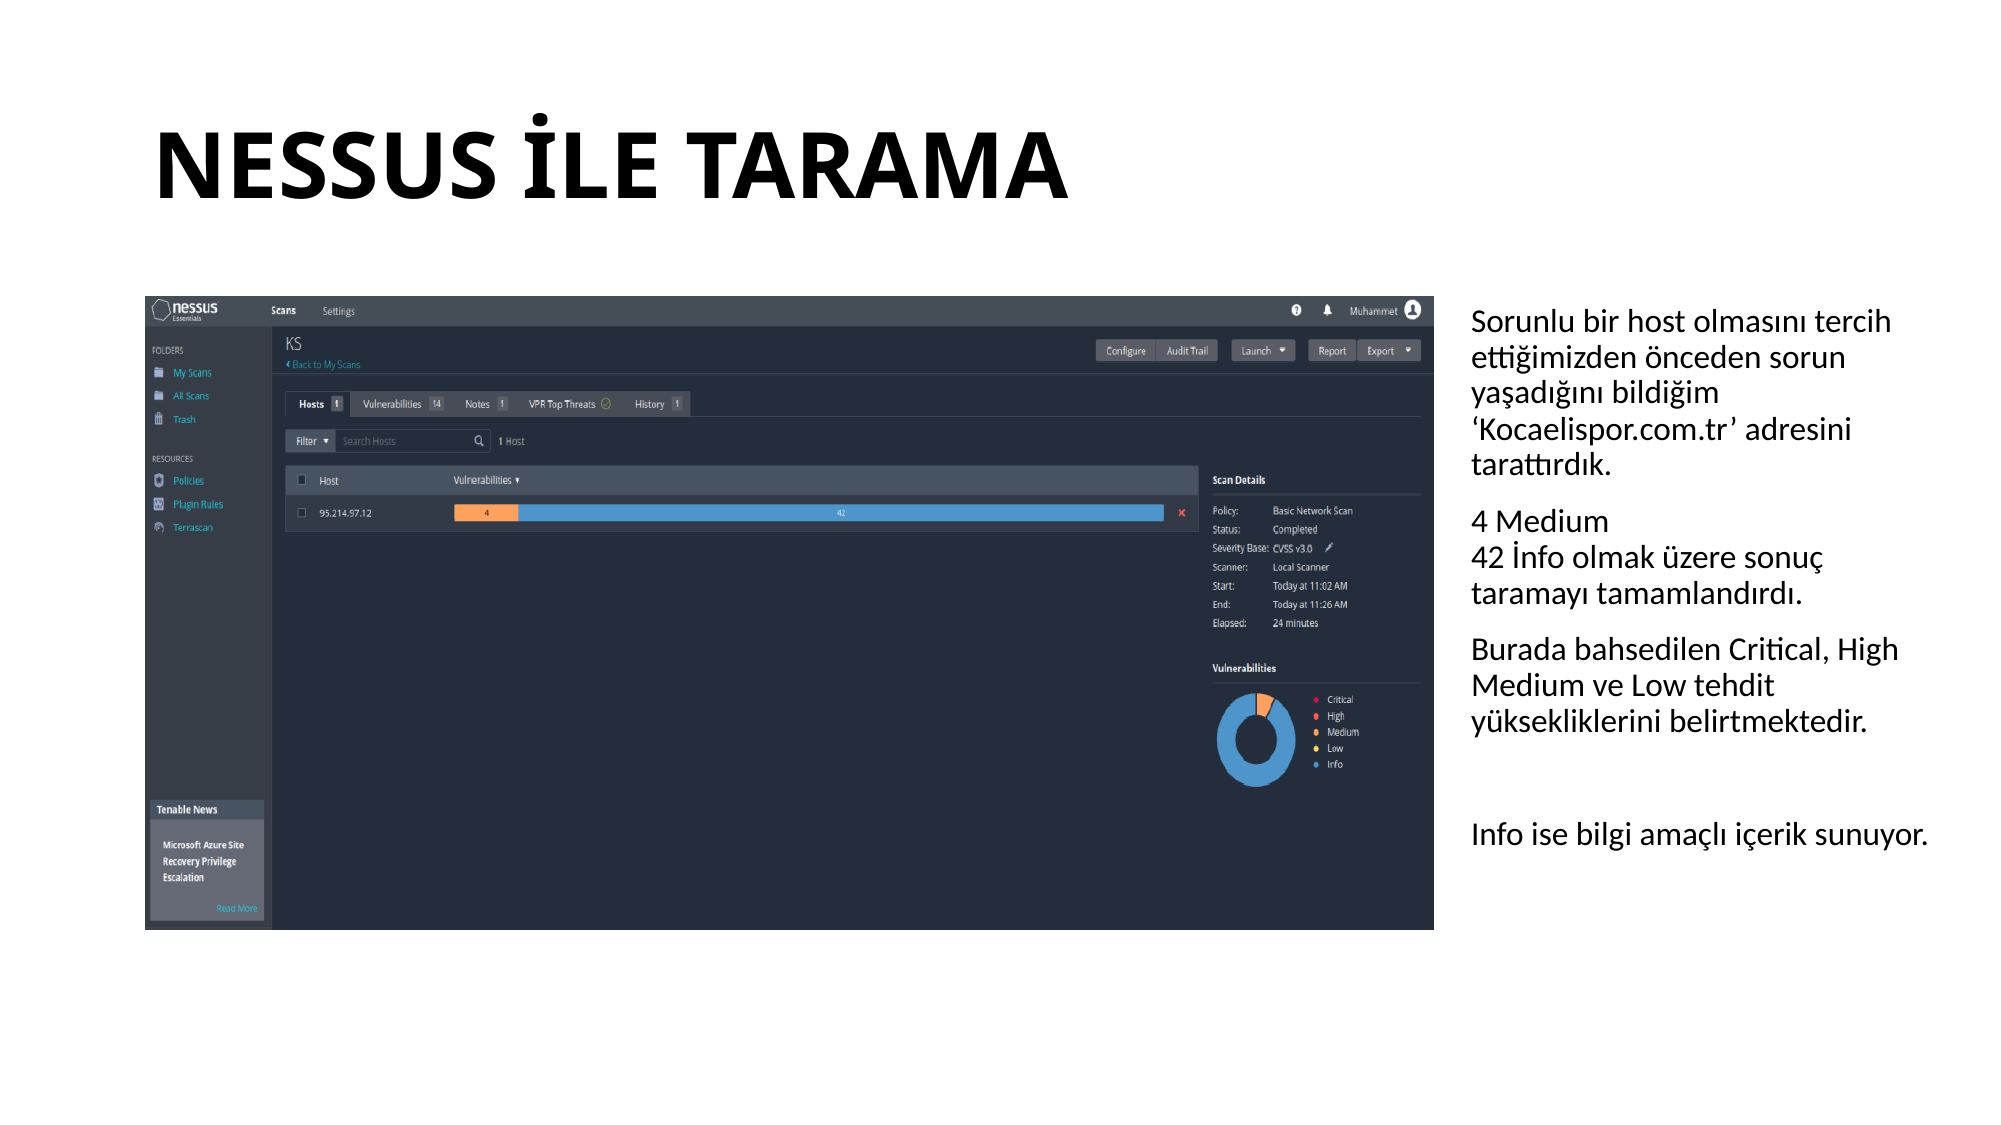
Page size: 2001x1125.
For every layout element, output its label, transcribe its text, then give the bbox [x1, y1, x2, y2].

title NESSUS İLE TARAMA [137, 59, 1863, 278]
text_box Sorunlu bir host olmasını tercih ettiğimizden önceden sorun yaşadığını bildiğim ‘Kocaelispor.com.tr’ adresini tarattırdık. 4 Medium 42 İnfo olmak üzere sonuç taramayı tamamlandırdı. Burada bahsedilen Critical, High Medium ve Low tehdit yüksekliklerini belirtmektedir. Info ise bilgi amaçlı içerik sunuyor. [1456, 296, 1961, 930]
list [145, 296, 1434, 930]
